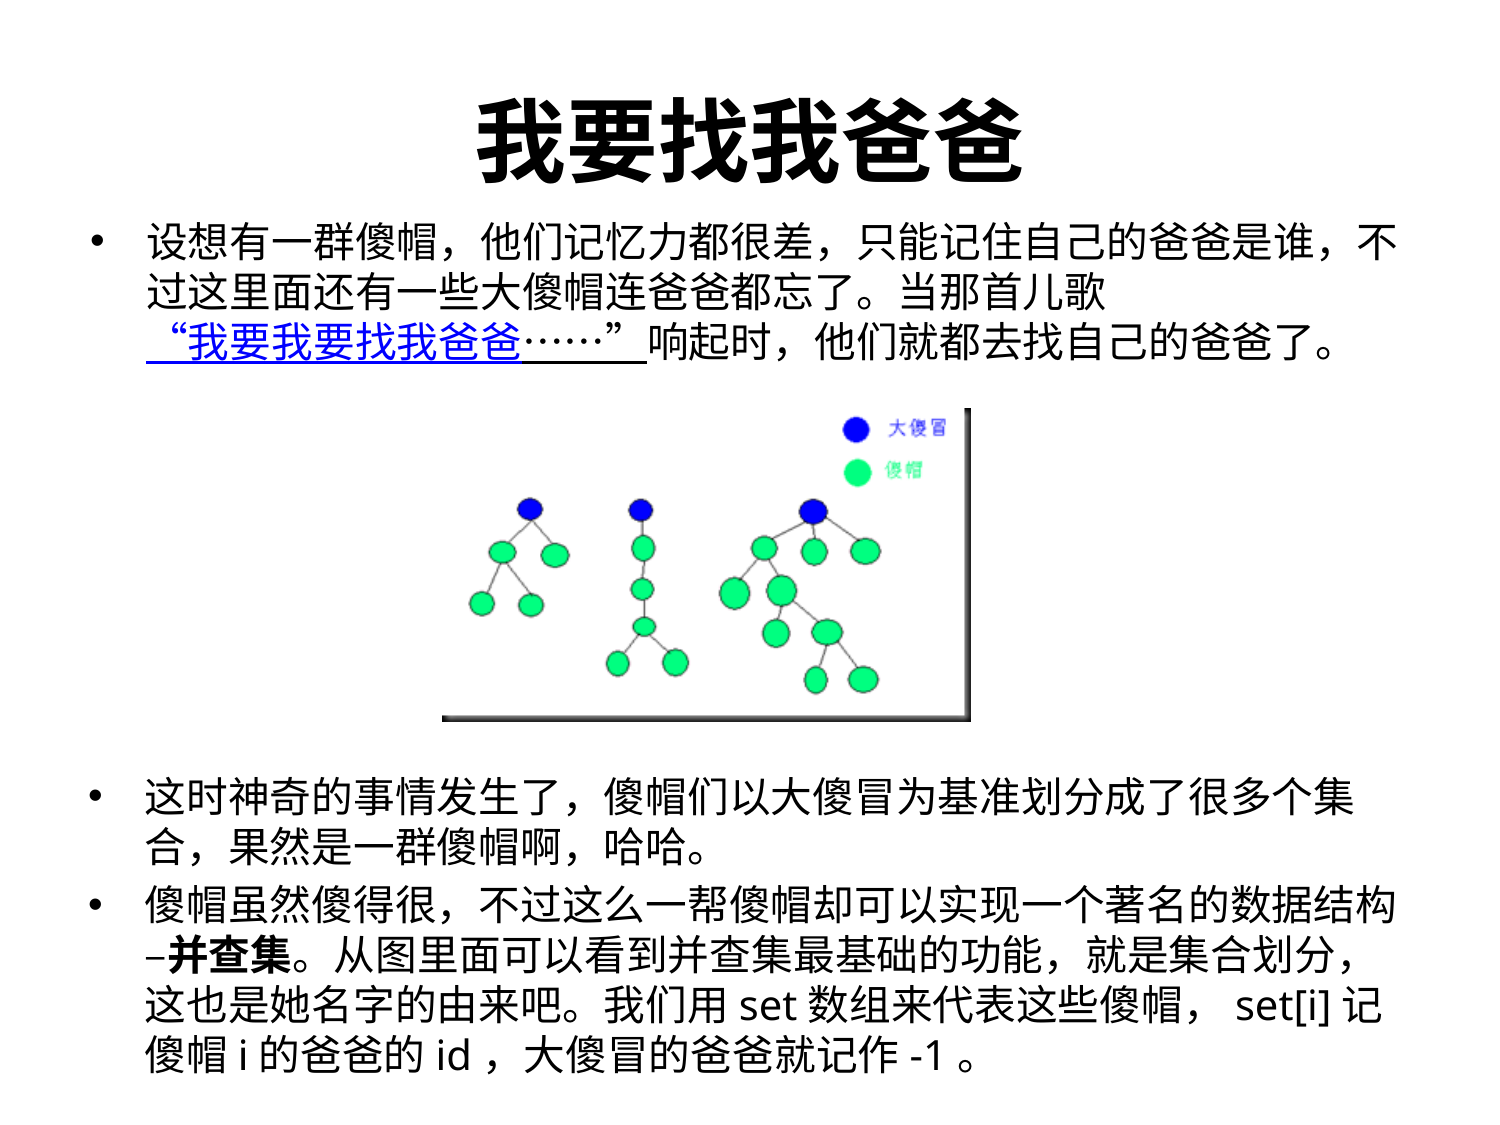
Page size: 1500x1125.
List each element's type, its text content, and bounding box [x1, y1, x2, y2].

title 我要找我爸爸 [75, 45, 1425, 208]
list 设想有一群傻帽，他们记忆力都很差，只能记住自己的爸爸是谁，不过这里面还有一些大傻帽连爸爸都忘了。当那首儿歌“我要我要找我爸爸……”响起时，他们就都去找自己的爸爸了。 [75, 208, 1425, 390]
text_box 这时神奇的事情发生了，傻帽们以大傻冒为基准划分成了很多个集合，果然是一群傻帽啊，哈哈。 傻帽虽然傻得很，不过这么一帮傻帽却可以实现一个著名的数据结构–并查集。从图里面可以看到并查集最基础的功能，就是集合划分，这也是她名字的由来吧。我们用set数组来代表这些傻帽，set[i]记傻帽i的爸爸的id，大傻冒的爸爸就记作-1。 [73, 763, 1424, 1083]
picture [442, 408, 972, 722]
